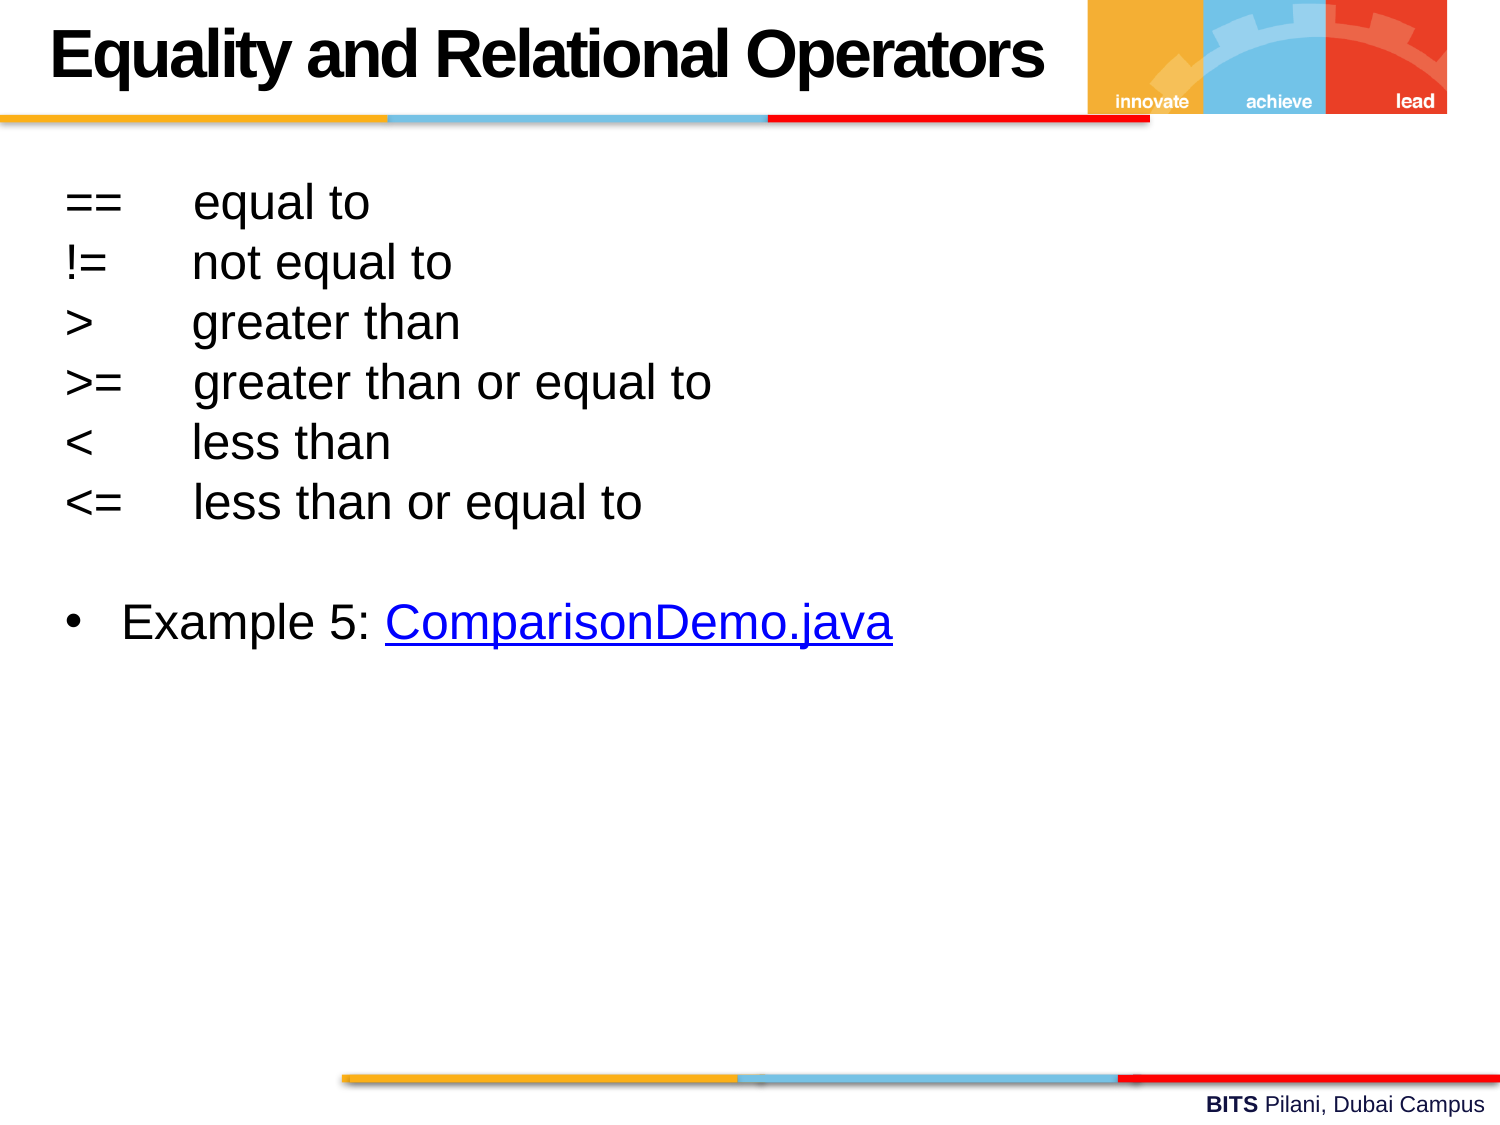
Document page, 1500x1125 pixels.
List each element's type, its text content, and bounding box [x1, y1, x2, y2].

picture [1087, 0, 1448, 114]
text_box == equal to != not equal to > greater than >= greater than or equal to < less than <= less than or equal to Example 5: ComparisonDemo.java [49, 162, 1398, 708]
list Equality and Relational Operators [34, 6, 1073, 108]
